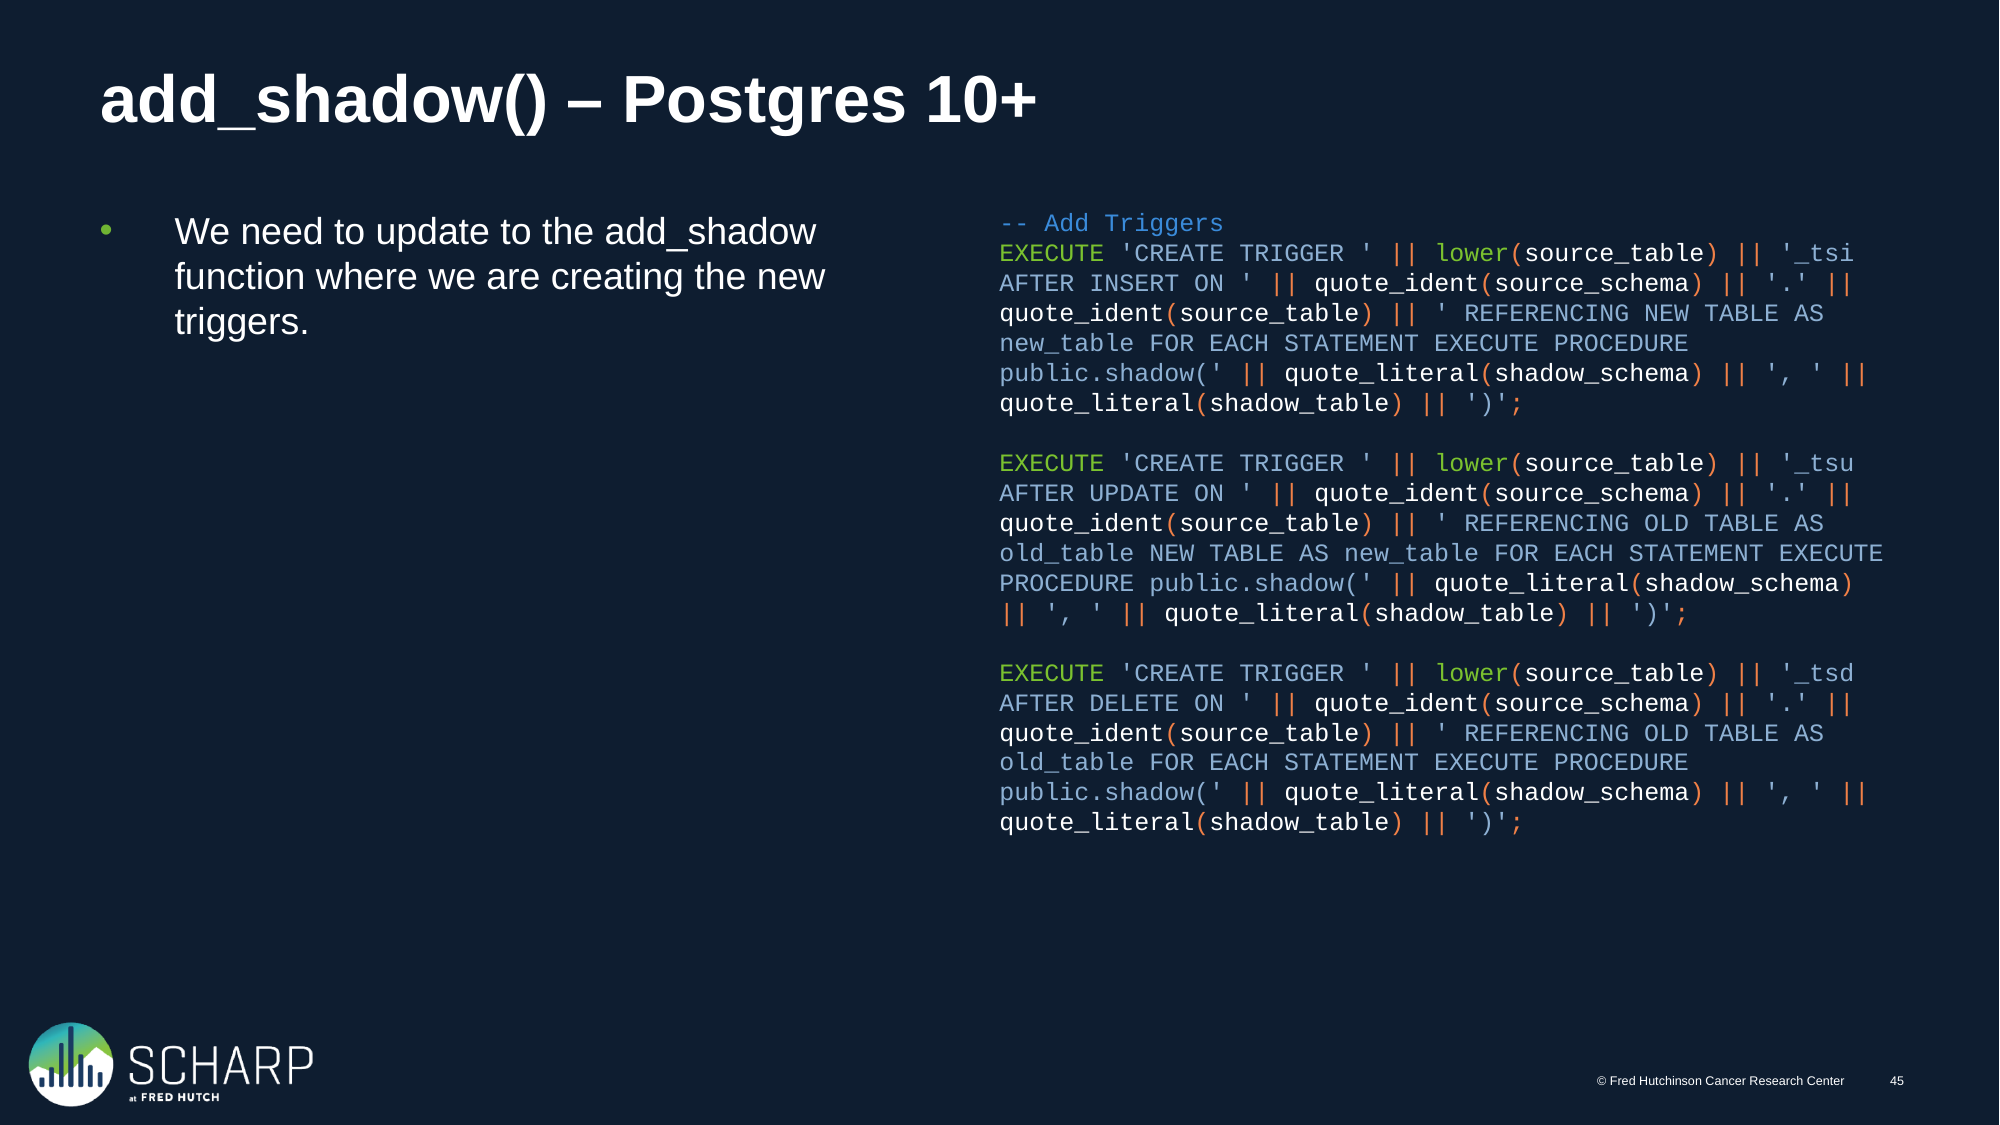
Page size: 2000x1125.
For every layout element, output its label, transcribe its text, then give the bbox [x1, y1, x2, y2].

list -- Add Triggers EXECUTE 'CREATE TRIGGER ' || lower(source_table) || '_tsi AFTER INSERT ON ' || quote_ident(source_schema) || '.' || quote_ident(source_table) || ' REFERENCING NEW TABLE AS new_table FOR EACH STATEMENT EXECUTE PROCEDURE public.shadow(' || quote_literal(shadow_schema) || ', ' || quote_literal(shadow_table) || ')'; EXECUTE 'CREATE TRIGGER ' || lower(source_table) || '_tsu AFTER UPDATE ON ' || quote_ident(source_schema) || '.' || quote_ident(source_table) || ' REFERENCING OLD TABLE AS old_table NEW TABLE AS new_table FOR EACH STATEMENT EXECUTE PROCEDURE public.shadow(' || quote_literal(shadow_schema) || ', ' || quote_literal(shadow_table) || ')'; EXECUTE 'CREATE TRIGGER ' || lower(source_table) || '_tsd AFTER DELETE ON ' || quote_ident(source_schema) || '.' || quote_ident(source_table) || ' REFERENCING OLD TABLE AS old_table FOR EACH STATEMENT EXECUTE PROCEDURE public.shadow(' || quote_literal(shadow_schema) || ', ' || quote_literal(shadow_table) || ')'; [999, 206, 1900, 1002]
title add_shadow() – Postgres 10+ [100, 23, 1899, 136]
footer © Fred Hutchinson Cancer Research Center [1288, 1065, 1837, 1103]
picture [18, 1003, 324, 1125]
list We need to update to the add_shadow function where we are creating the new triggers. [99, 206, 948, 1002]
slide_number 44 [1837, 1065, 1919, 1103]
